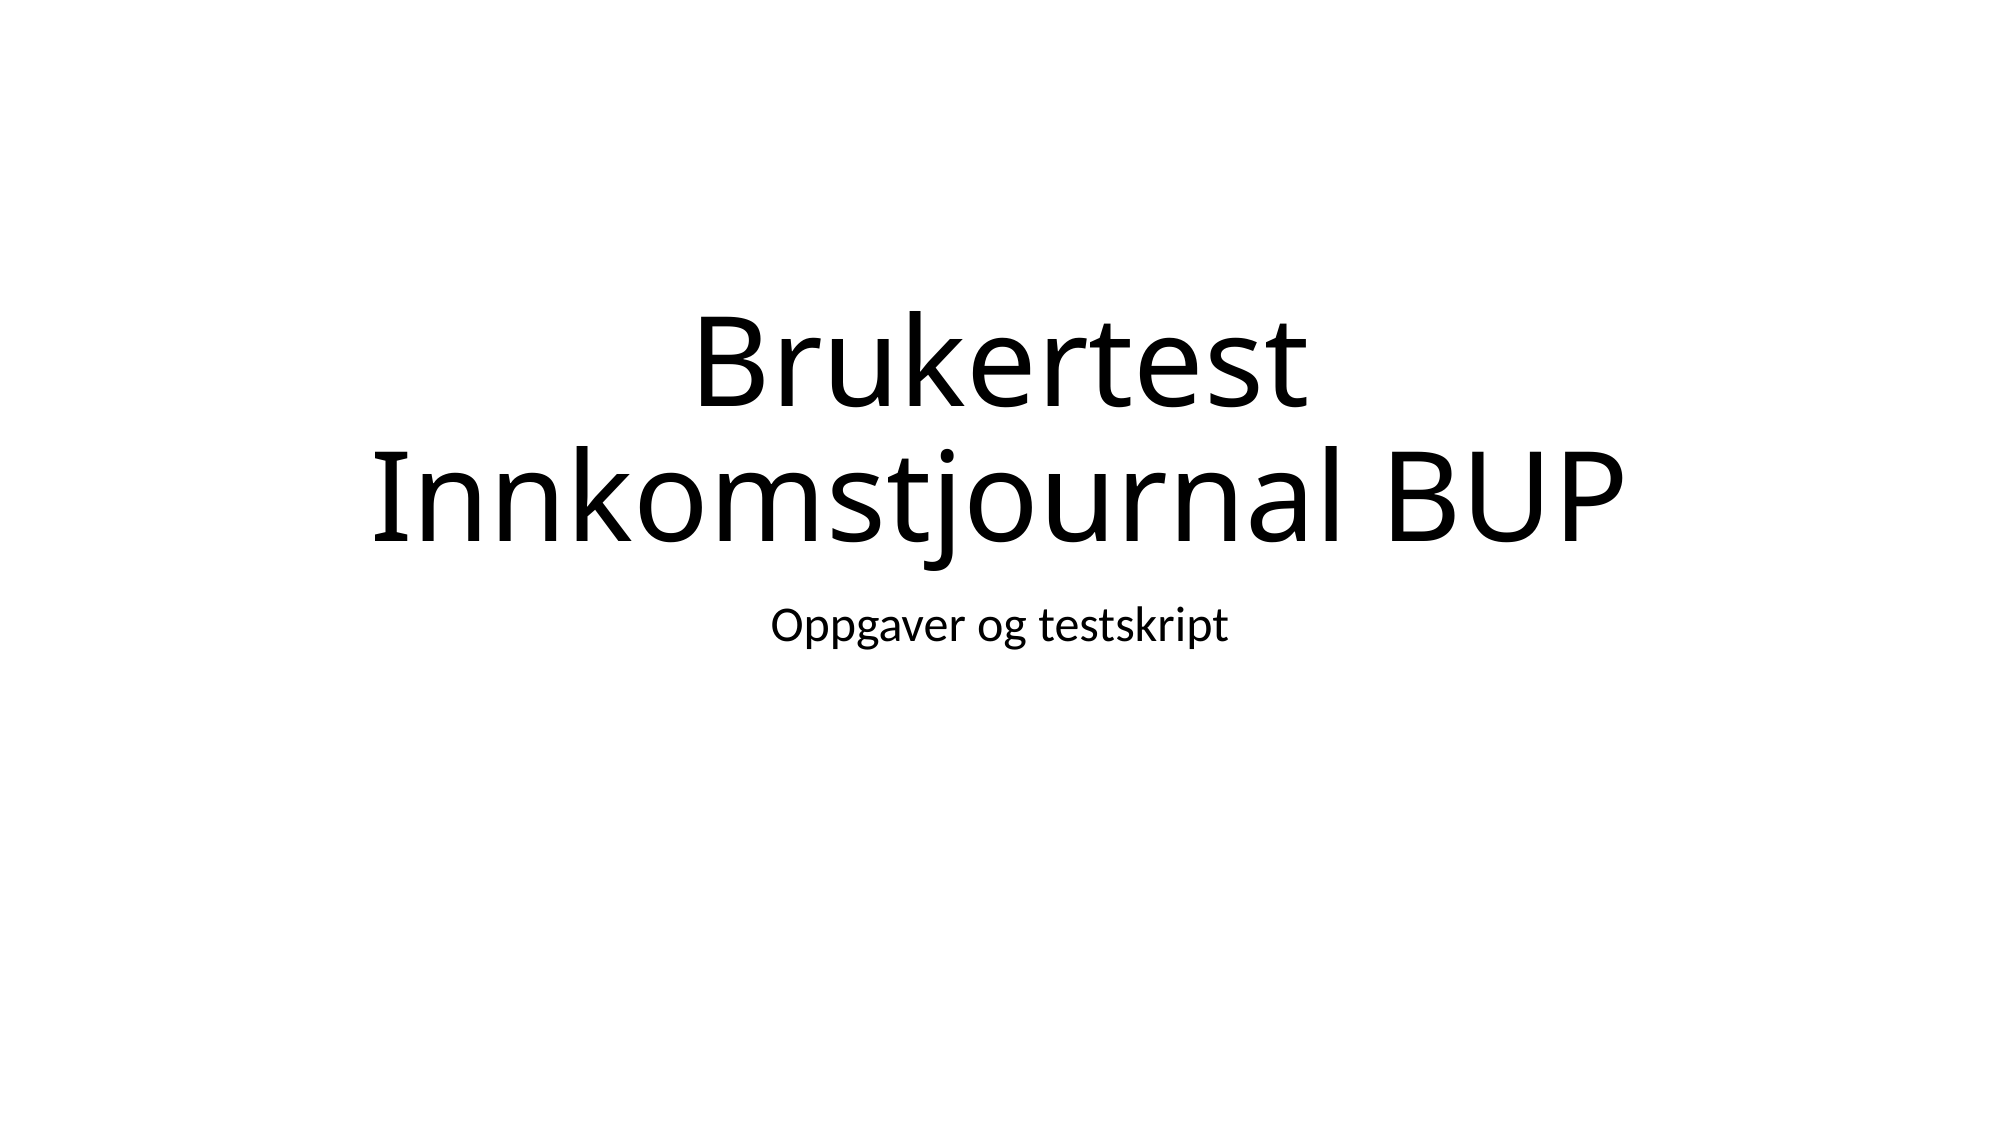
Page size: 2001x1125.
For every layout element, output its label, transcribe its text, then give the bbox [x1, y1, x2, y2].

title Brukertest Innkomstjournal BUP [249, 184, 1750, 576]
subtitle Oppgaver og testskript [249, 590, 1750, 863]
